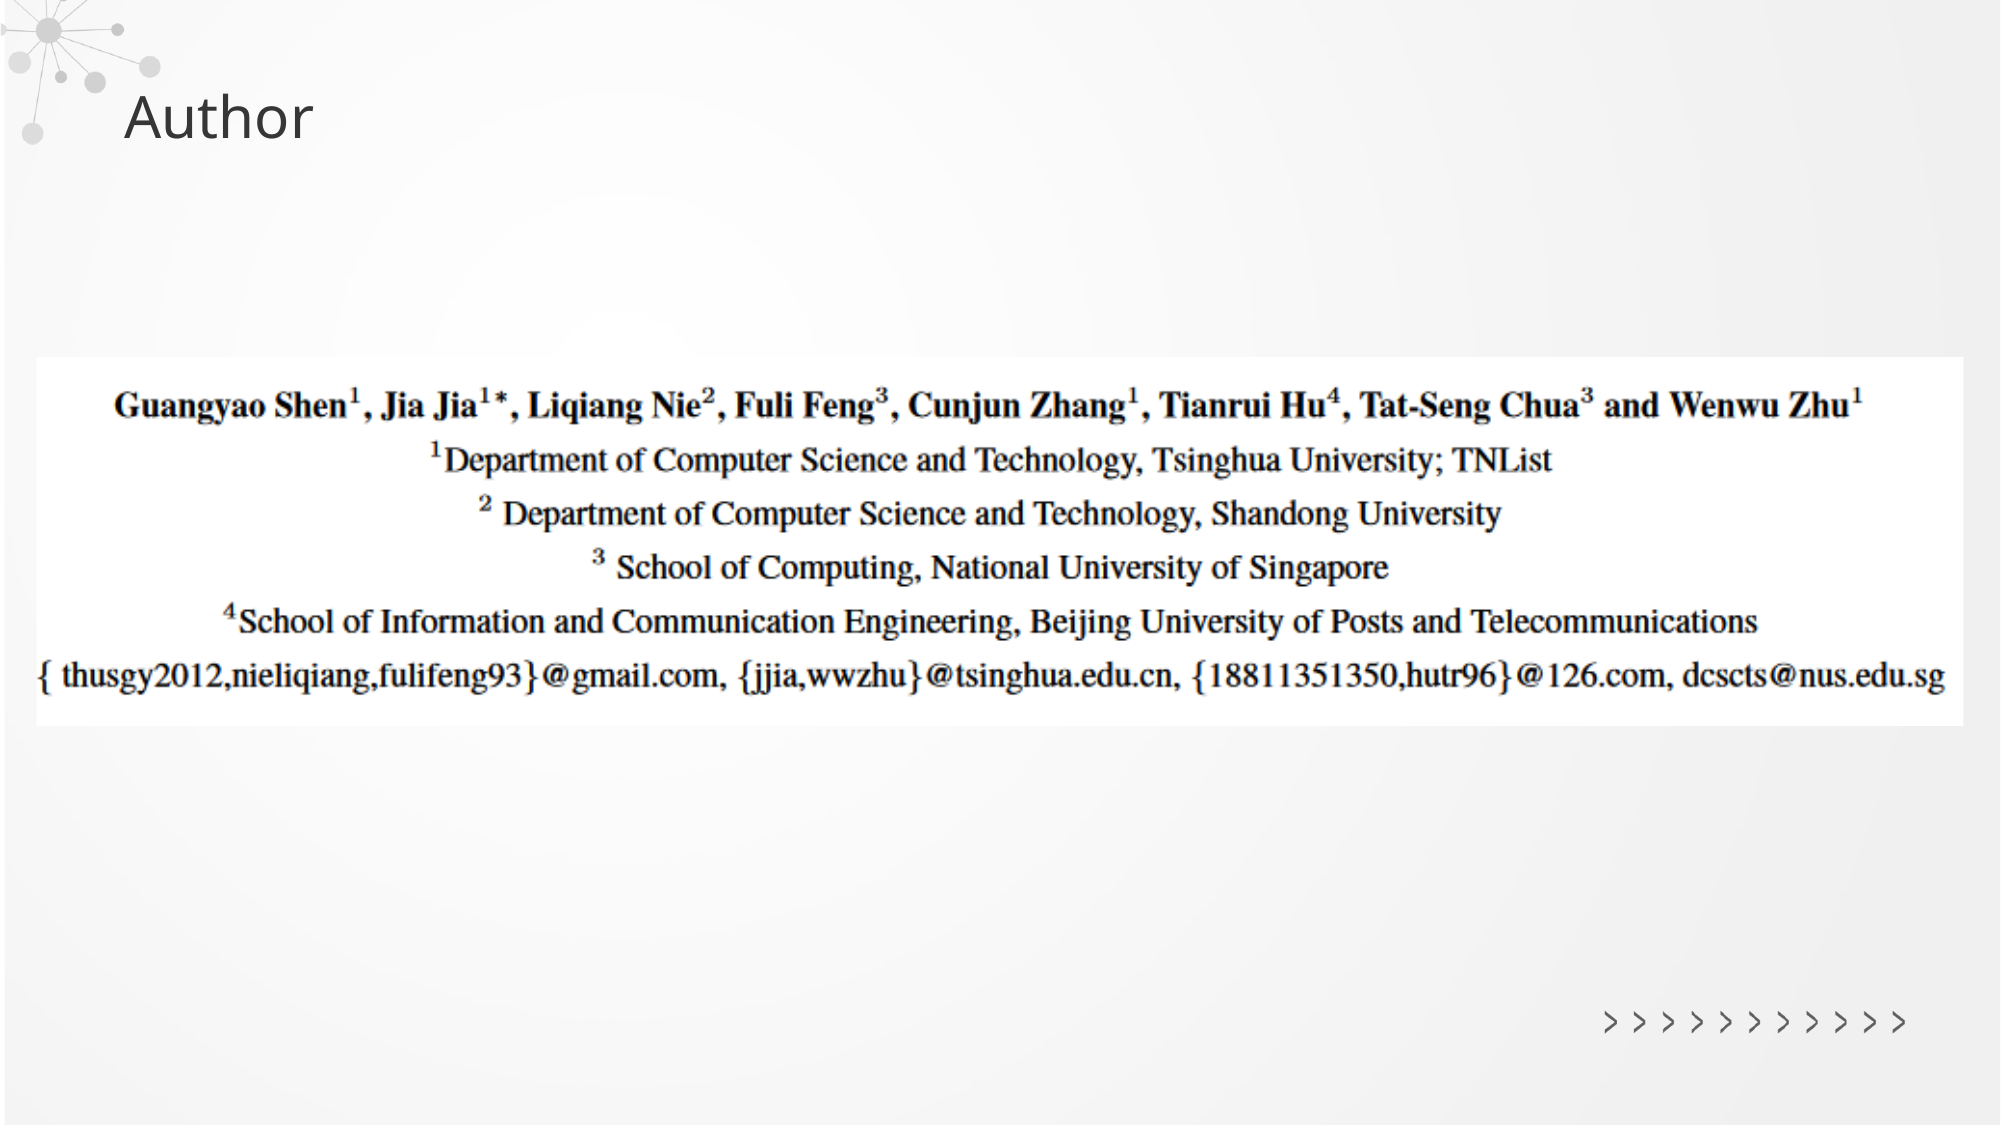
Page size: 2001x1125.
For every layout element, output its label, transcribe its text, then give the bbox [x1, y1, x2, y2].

text_box Author [109, 72, 615, 158]
picture [1, 0, 2001, 1125]
